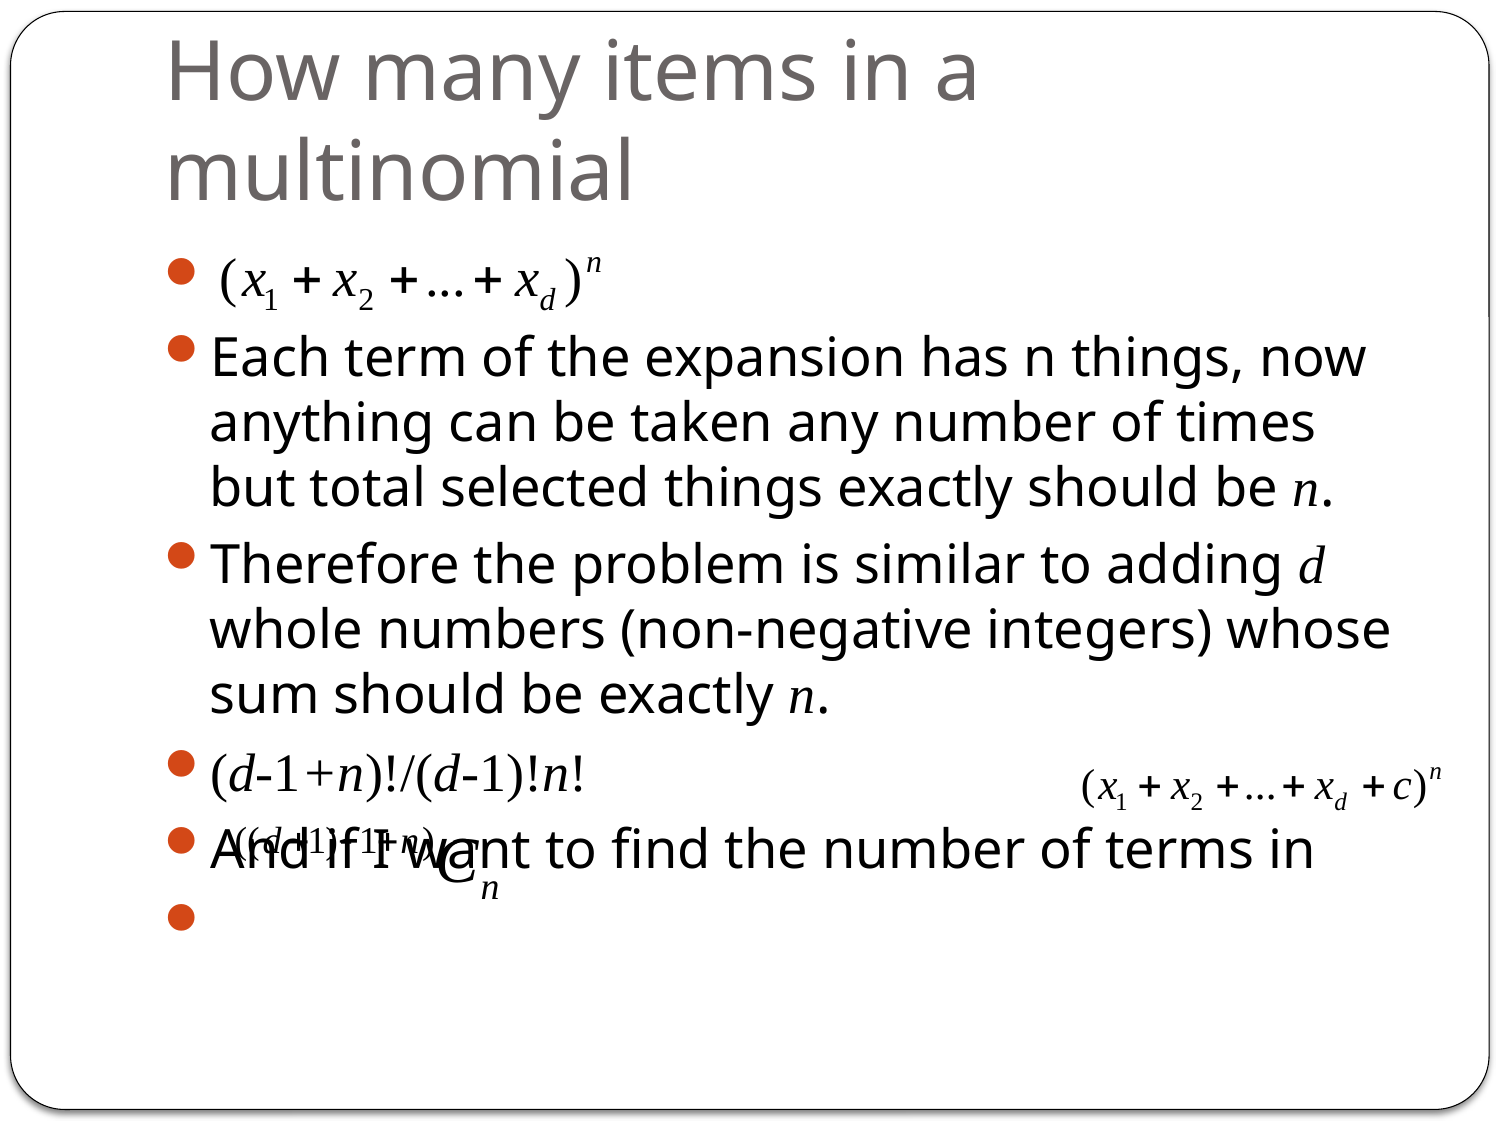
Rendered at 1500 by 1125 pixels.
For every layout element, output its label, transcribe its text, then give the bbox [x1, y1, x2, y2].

title How many items in a multinomial [150, 45, 1425, 233]
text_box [1074, 751, 1451, 822]
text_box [224, 812, 513, 916]
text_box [212, 237, 613, 325]
list Each term of the expansion has n things, now anything can be taken any number of times but total selected things exactly should be n. Therefore the problem is similar to adding d whole numbers (non-negative integers) whose sum should be exactly n. (d-1+n)!/(d-1)!n! And if I want to find the number of terms in [150, 237, 1425, 988]
